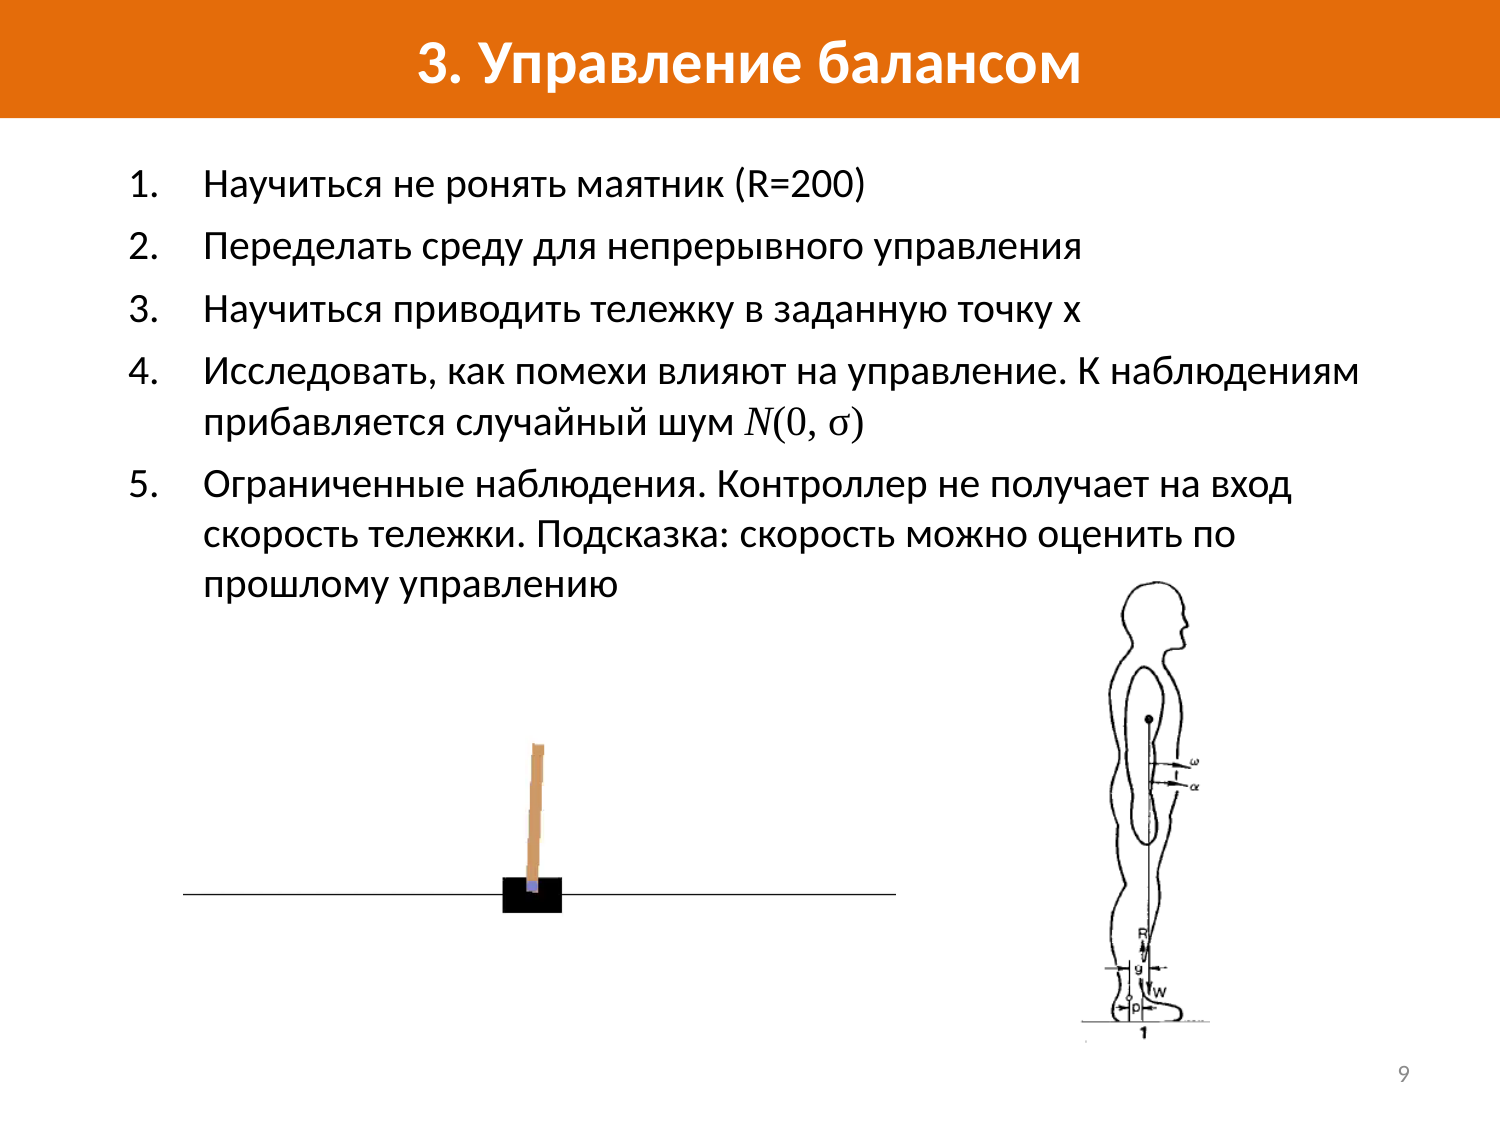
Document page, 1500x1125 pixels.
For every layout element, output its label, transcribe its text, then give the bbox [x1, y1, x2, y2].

slide_number 9 [1074, 1042, 1425, 1103]
picture [1076, 567, 1210, 1043]
title 3. Управление балансом [0, 0, 1500, 119]
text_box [182, 538, 897, 1015]
text_box Научиться не ронять маятник (R=200) Переделать среду для непрерывного управления Научиться приводить тележку в заданную точку x Исследовать, как помехи влияют на управление. К наблюдениям прибавляется случайный шум N(0, σ) Ограниченные наблюдения. Контроллер не получает на вход скорость тележки. Подсказка: скорость можно оценить по прошлому управлению [113, 148, 1415, 676]
